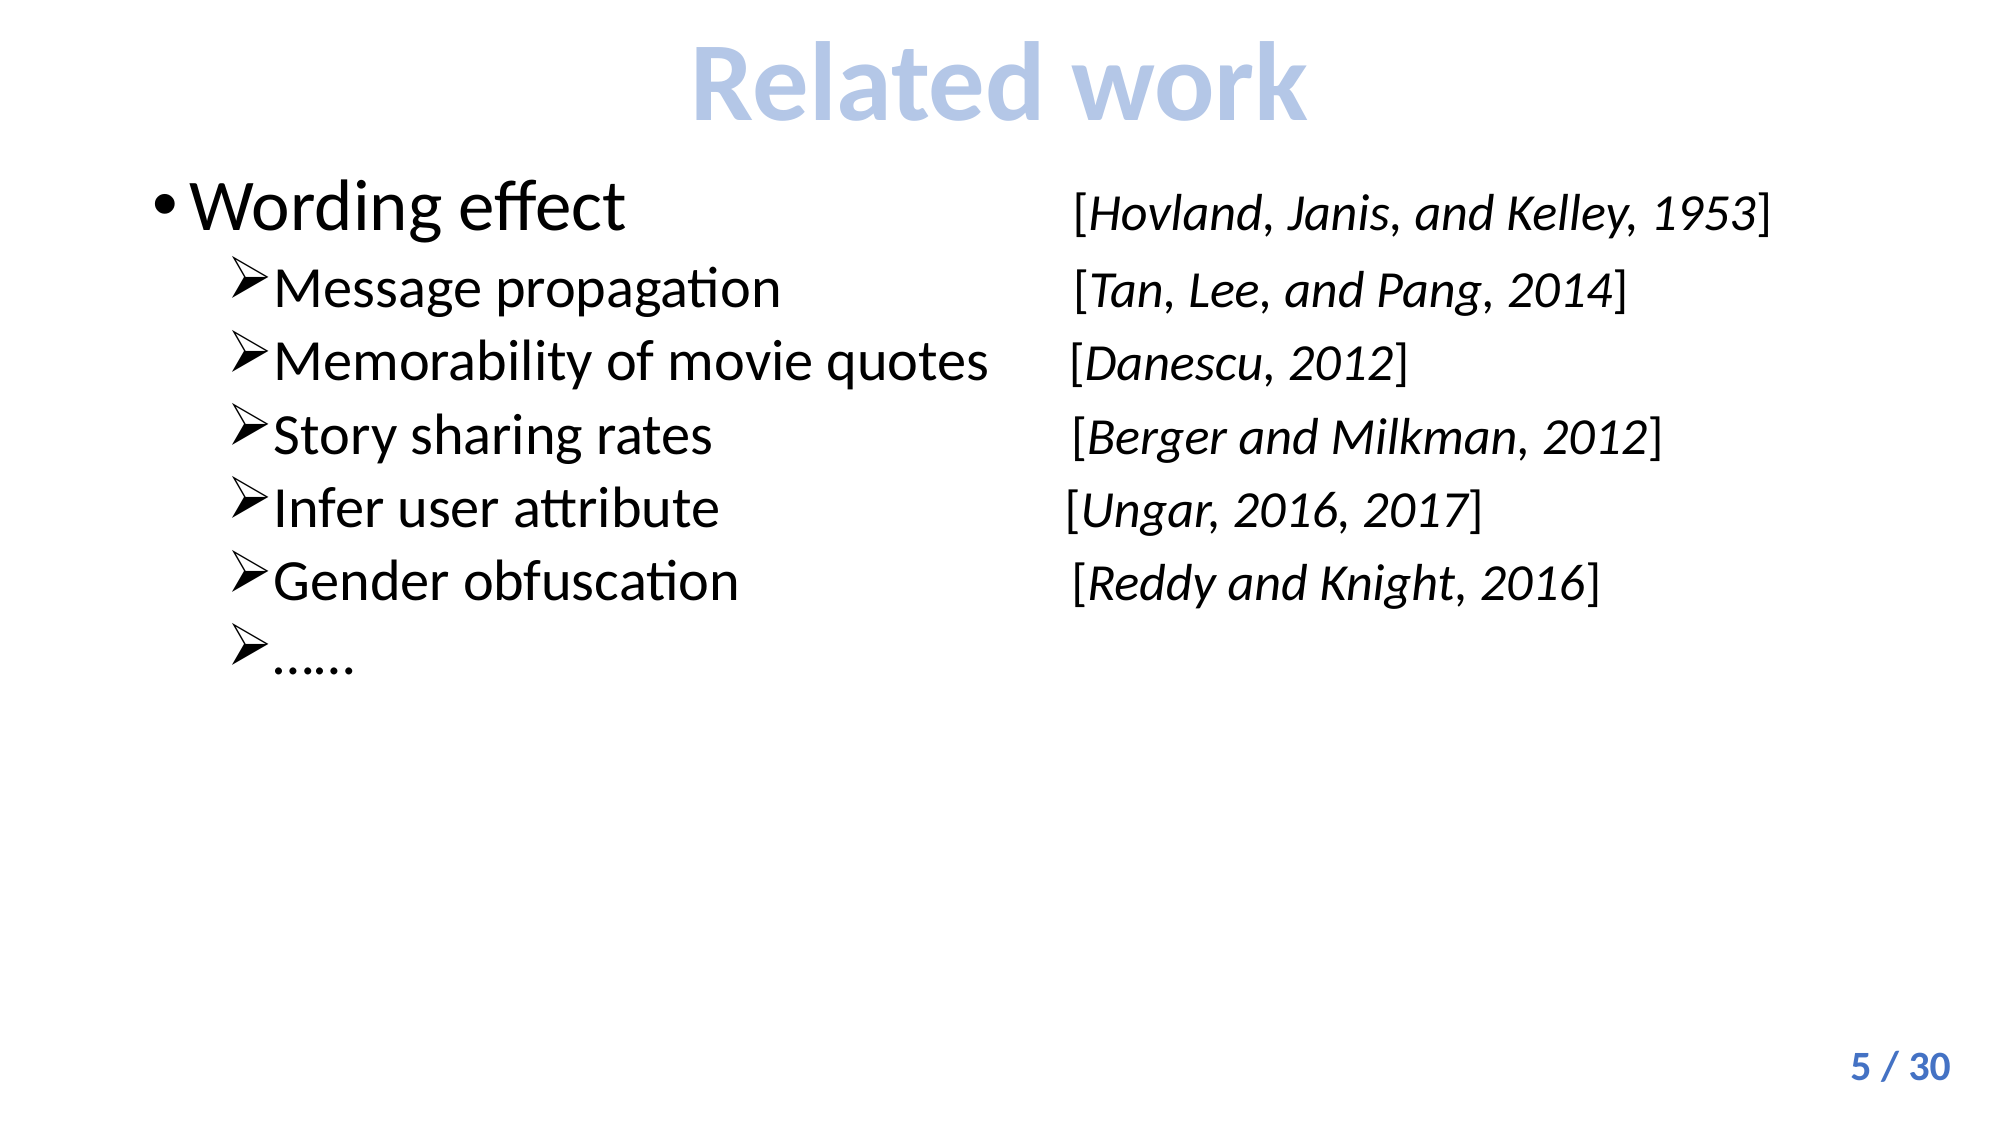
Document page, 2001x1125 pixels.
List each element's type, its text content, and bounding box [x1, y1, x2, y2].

list Wording effect [Hovland, Janis, and Kelley, 1953] Message propagation [Tan, Lee, and Pang, 2014] Memorability of movie quotes [Danescu, 2012] Story sharing rates [Berger and Milkman, 2012] Infer user attribute [Ungar, 2016, 2017] Gender obfuscation [Reddy and Knight, 2016] …… [137, 160, 1863, 1069]
text_box Related work [675, 0, 1325, 150]
text_box 5 / 30 [1516, 1033, 1967, 1094]
